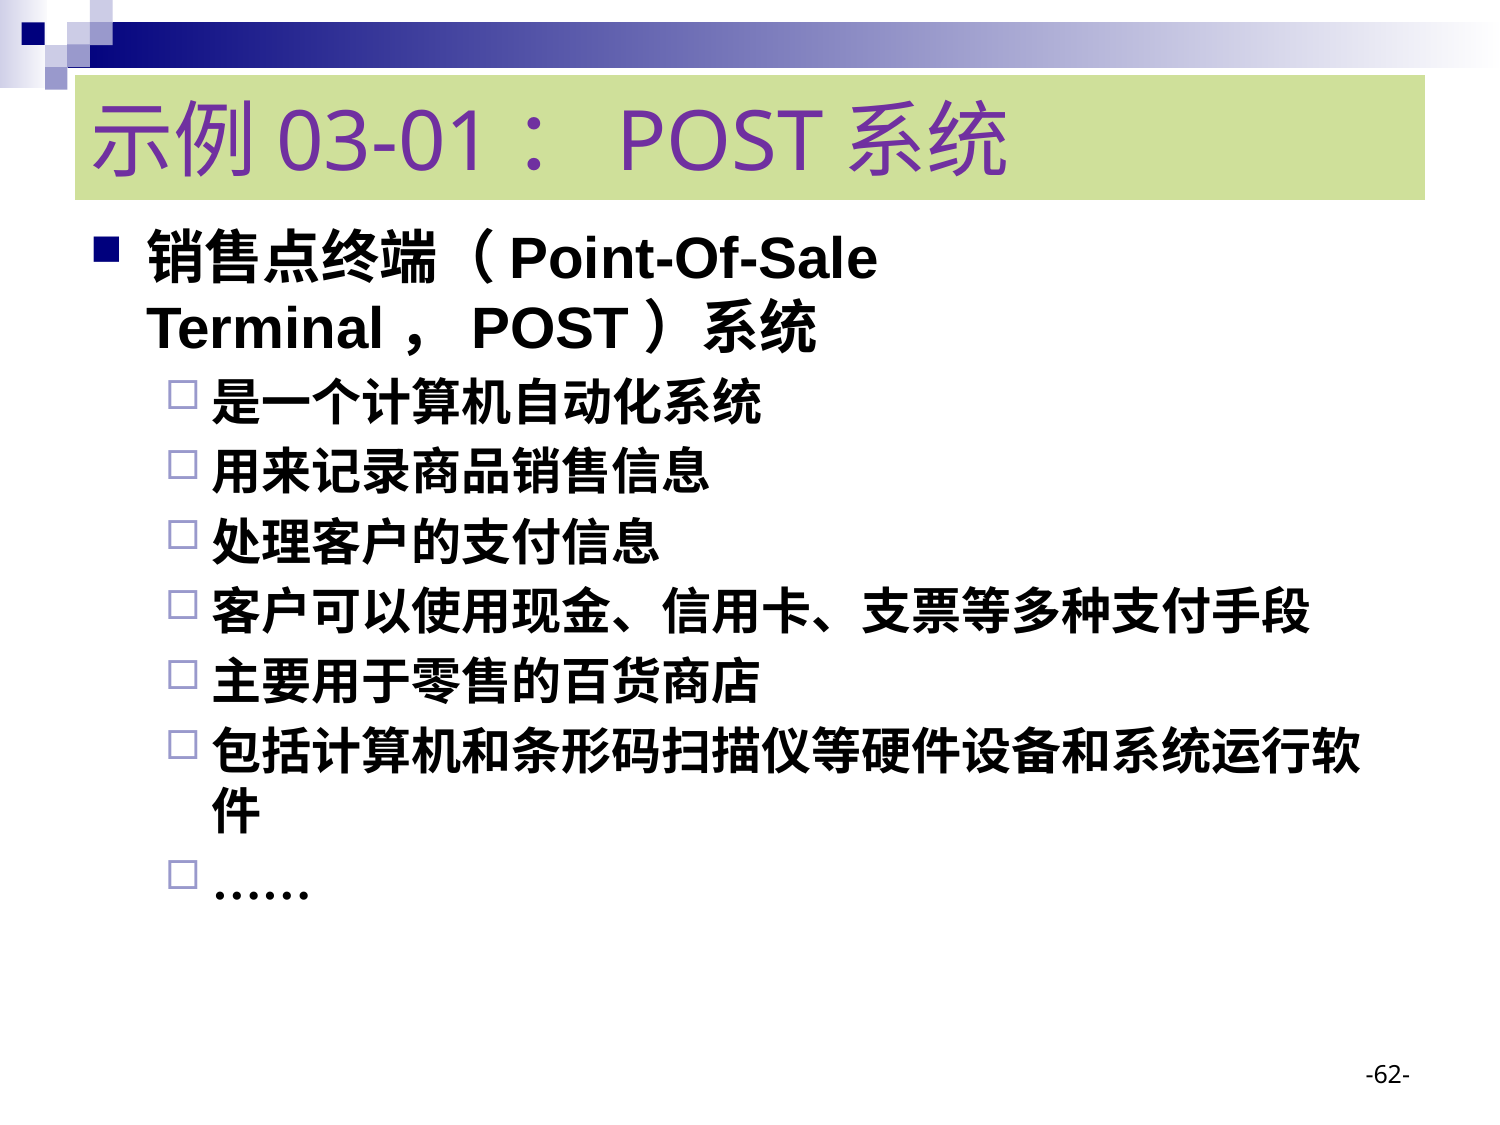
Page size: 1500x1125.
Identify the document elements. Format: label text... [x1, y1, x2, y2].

title 示例03-01：POST系统 [74, 74, 1426, 201]
list 销售点终端（Point-Of-Sale Terminal，POST）系统 是一个计算机自动化系统 用来记录商品销售信息 处理客户的支付信息 客户可以使用现金、信用卡、支票等多种支付手段 主要用于零售的百货商店 包括计算机和条形码扫描仪等硬件设备和系统运行软件 …… [74, 212, 1426, 926]
slide_number -- [1074, 1024, 1426, 1101]
